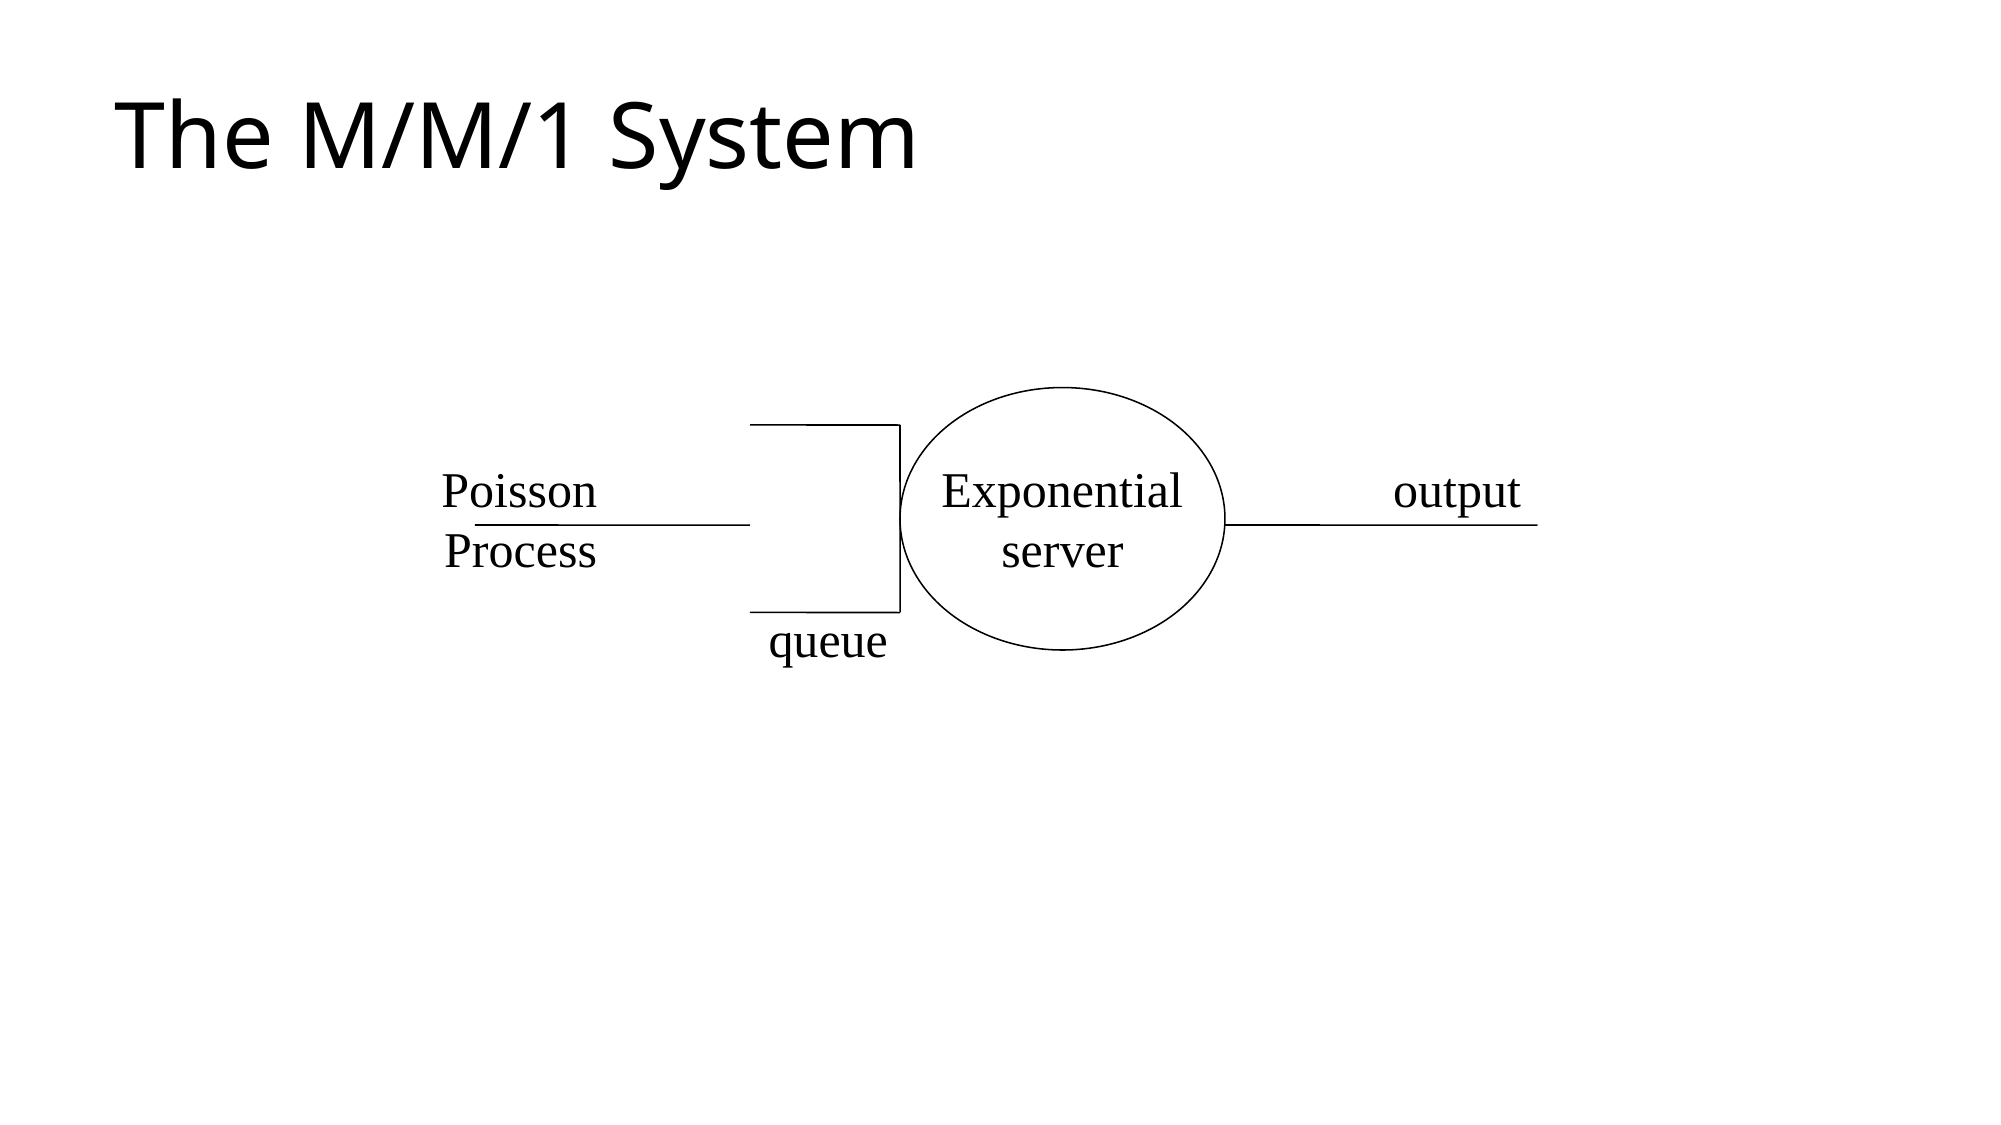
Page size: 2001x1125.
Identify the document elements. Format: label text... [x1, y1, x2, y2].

title The M/M/1 System [99, 45, 1900, 233]
text_box Poisson Process [337, 449, 612, 585]
text_box [1213, 469, 1225, 569]
text_box Exponential server [912, 449, 1213, 585]
text_box output [1378, 449, 1536, 525]
text_box [900, 469, 912, 569]
text_box [922, 585, 1203, 651]
text_box [924, 387, 1201, 449]
text_box queue [753, 599, 903, 675]
